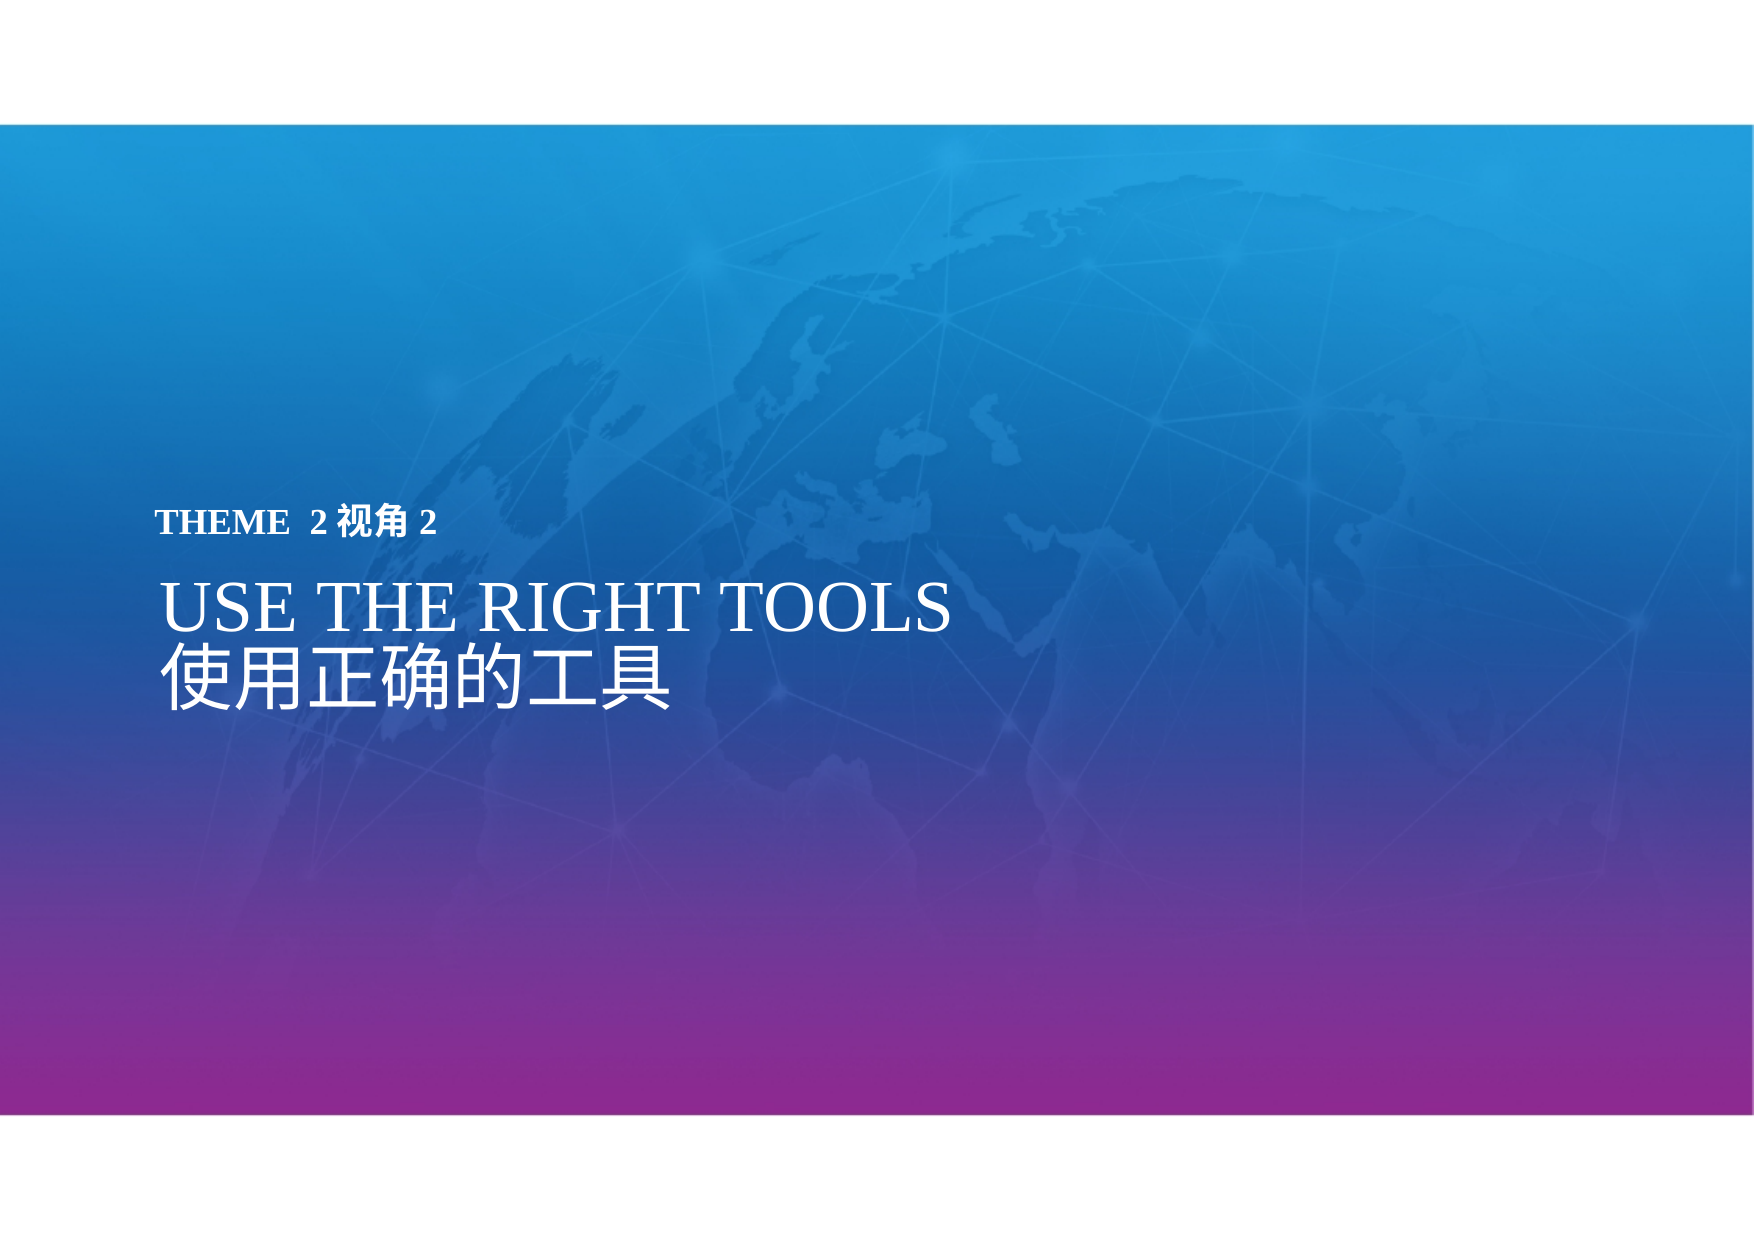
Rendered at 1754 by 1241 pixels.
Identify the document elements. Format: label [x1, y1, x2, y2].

picture [0, 122, 1754, 1117]
